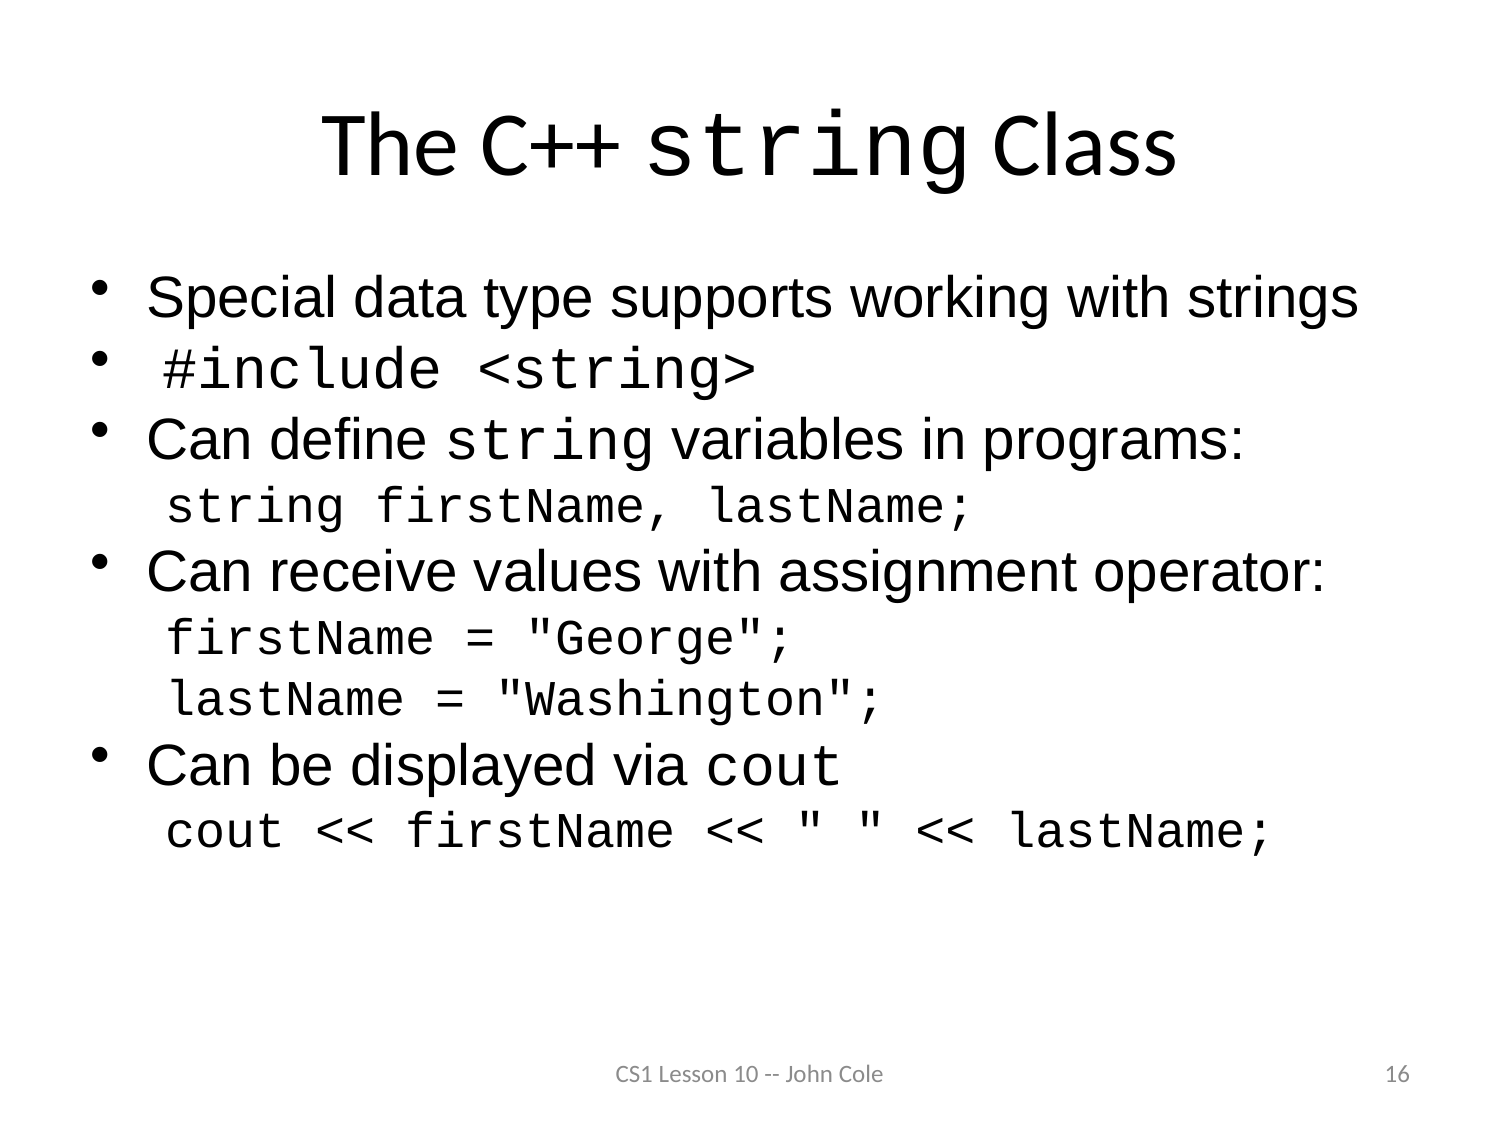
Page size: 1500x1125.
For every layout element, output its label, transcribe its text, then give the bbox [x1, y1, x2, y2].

slide_number 16 [1074, 1042, 1425, 1103]
title The C++ string Class [75, 45, 1425, 233]
footer CS1 Lesson 10 -- John Cole [512, 1042, 988, 1103]
list Special data type supports working with strings #include <string> Can define string variables in programs: string firstName, lastName; Can receive values with assignment operator: firstName = "George"; lastName = "Washington"; Can be displayed via cout cout << firstName << " " << lastName; [75, 262, 1425, 1005]
